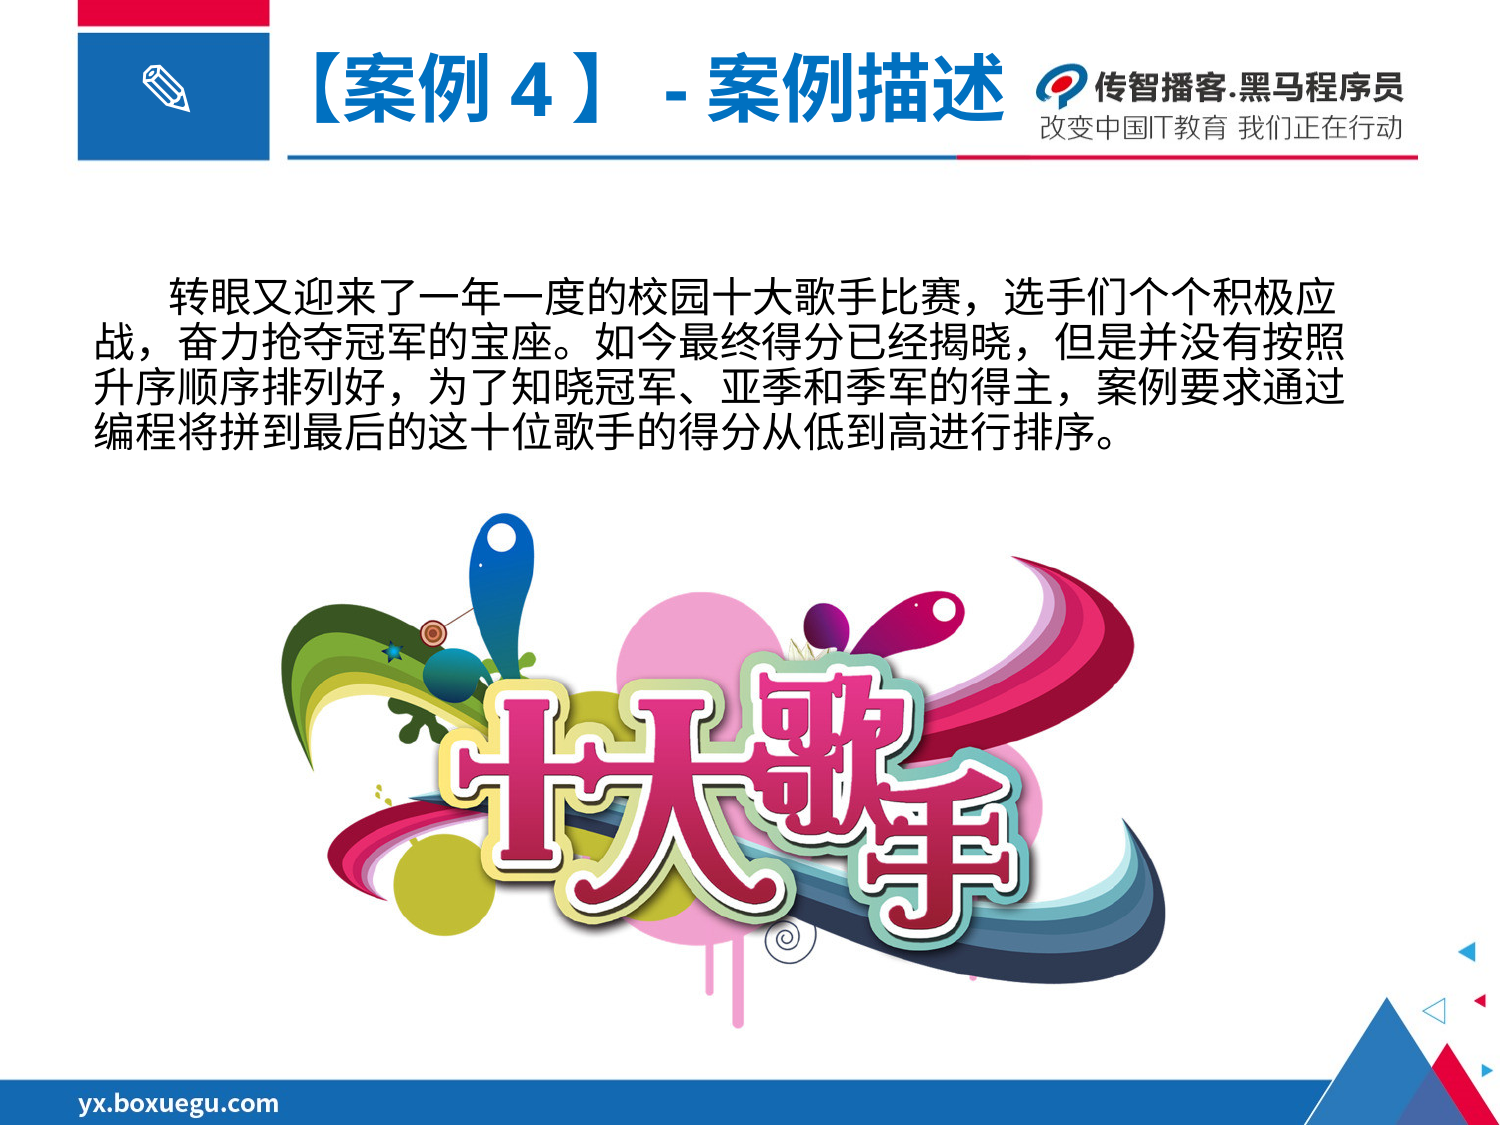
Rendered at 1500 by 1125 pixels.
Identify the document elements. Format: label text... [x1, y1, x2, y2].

text_box 【案例4】-案例描述 [252, 24, 1183, 150]
picture [0, 0, 1500, 1125]
list 转眼又迎来了一年一度的校园十大歌手比赛，选手们个个积极应战，奋力抢夺冠军的宝座。如今最终得分已经揭晓，但是并没有按照升序顺序排列好，为了知晓冠军、亚季和季军的得主，案例要求通过编程将拼到最后的这十位歌手的得分从低到高进行排序。 [78, 269, 1388, 510]
